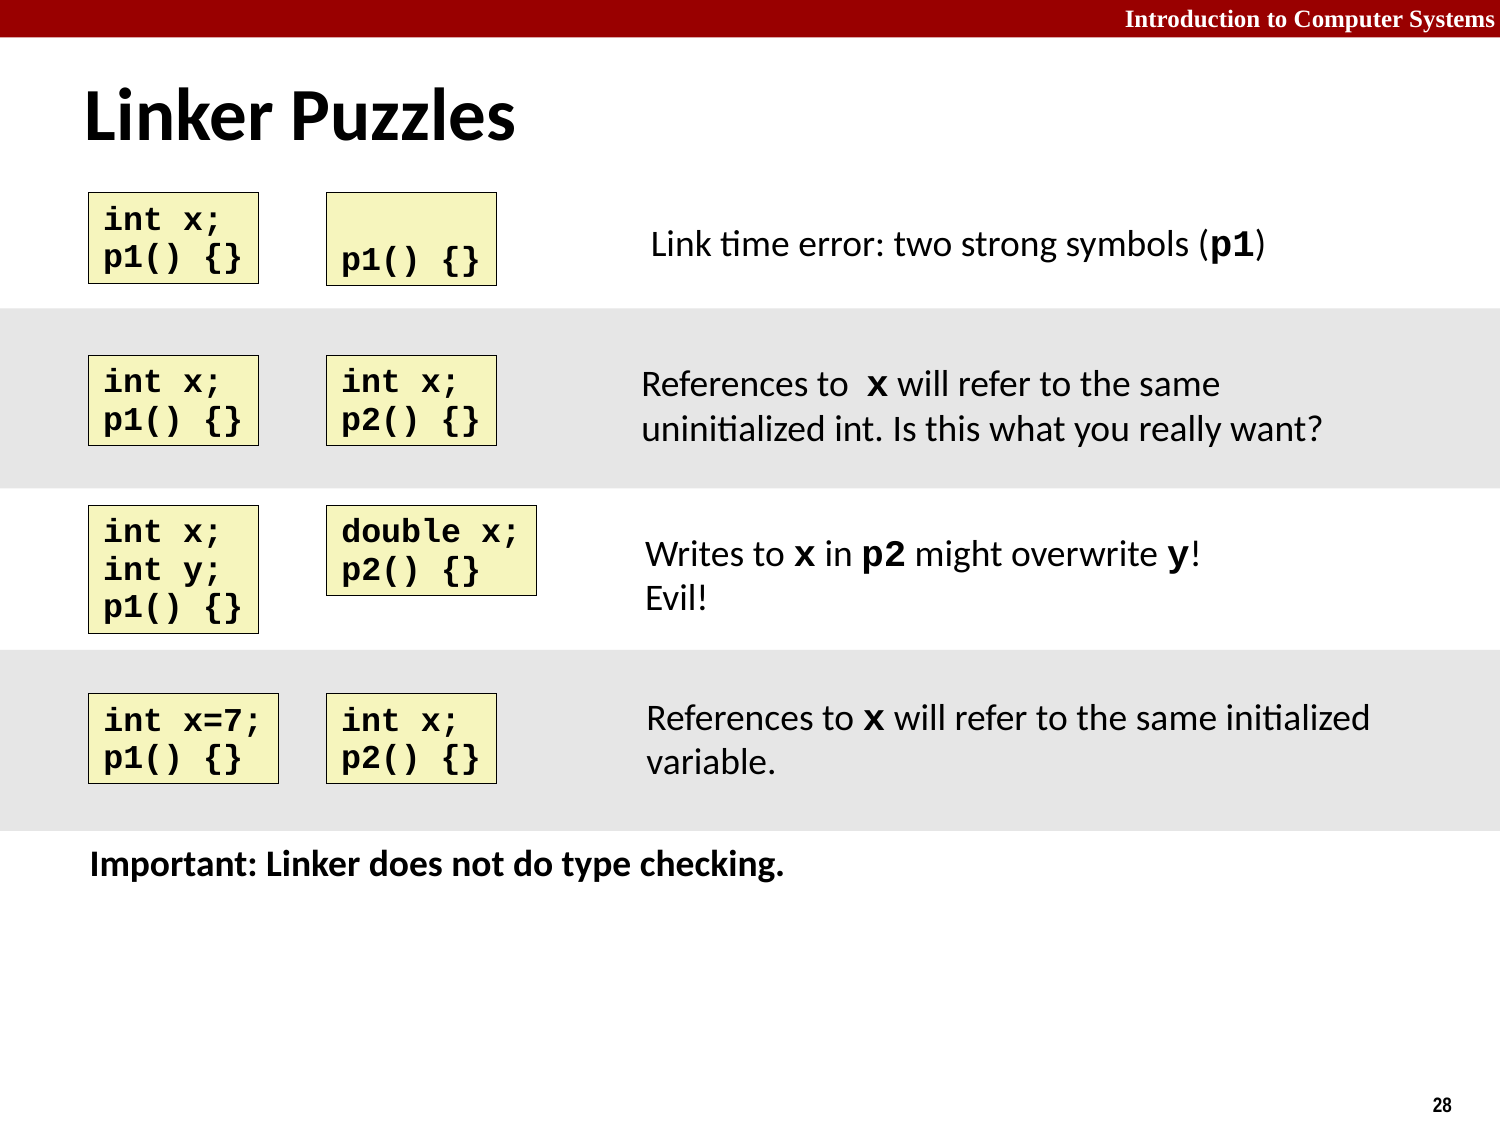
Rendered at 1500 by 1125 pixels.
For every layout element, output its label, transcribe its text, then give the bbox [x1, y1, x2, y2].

text_box int x=7; p1() {} [88, 693, 279, 784]
text_box int x; p2() {} [326, 355, 497, 446]
text_box int x; int y; p1() {} [88, 505, 259, 634]
text_box Link time error: two strong symbols (p1) [636, 214, 1282, 274]
text_box p1() {} [326, 192, 497, 286]
text_box int x; p1() {} [88, 192, 259, 283]
text_box [0, 308, 1500, 489]
text_box int x; p1() {} [88, 355, 259, 446]
text_box Writes to x in p2 might overwrite y! Evil! [630, 523, 1217, 628]
text_box Important: Linker does not do type checking. [74, 833, 801, 894]
text_box References to x will refer to the same uninitialized int. Is this what you really want? [626, 354, 1340, 458]
text_box [0, 649, 1500, 831]
text_box References to x will refer to the same initialized variable. [631, 687, 1387, 791]
title Linker Puzzles [69, 46, 1500, 176]
text_box int x; p2() {} [326, 693, 497, 784]
text_box double x; p2() {} [326, 505, 537, 596]
